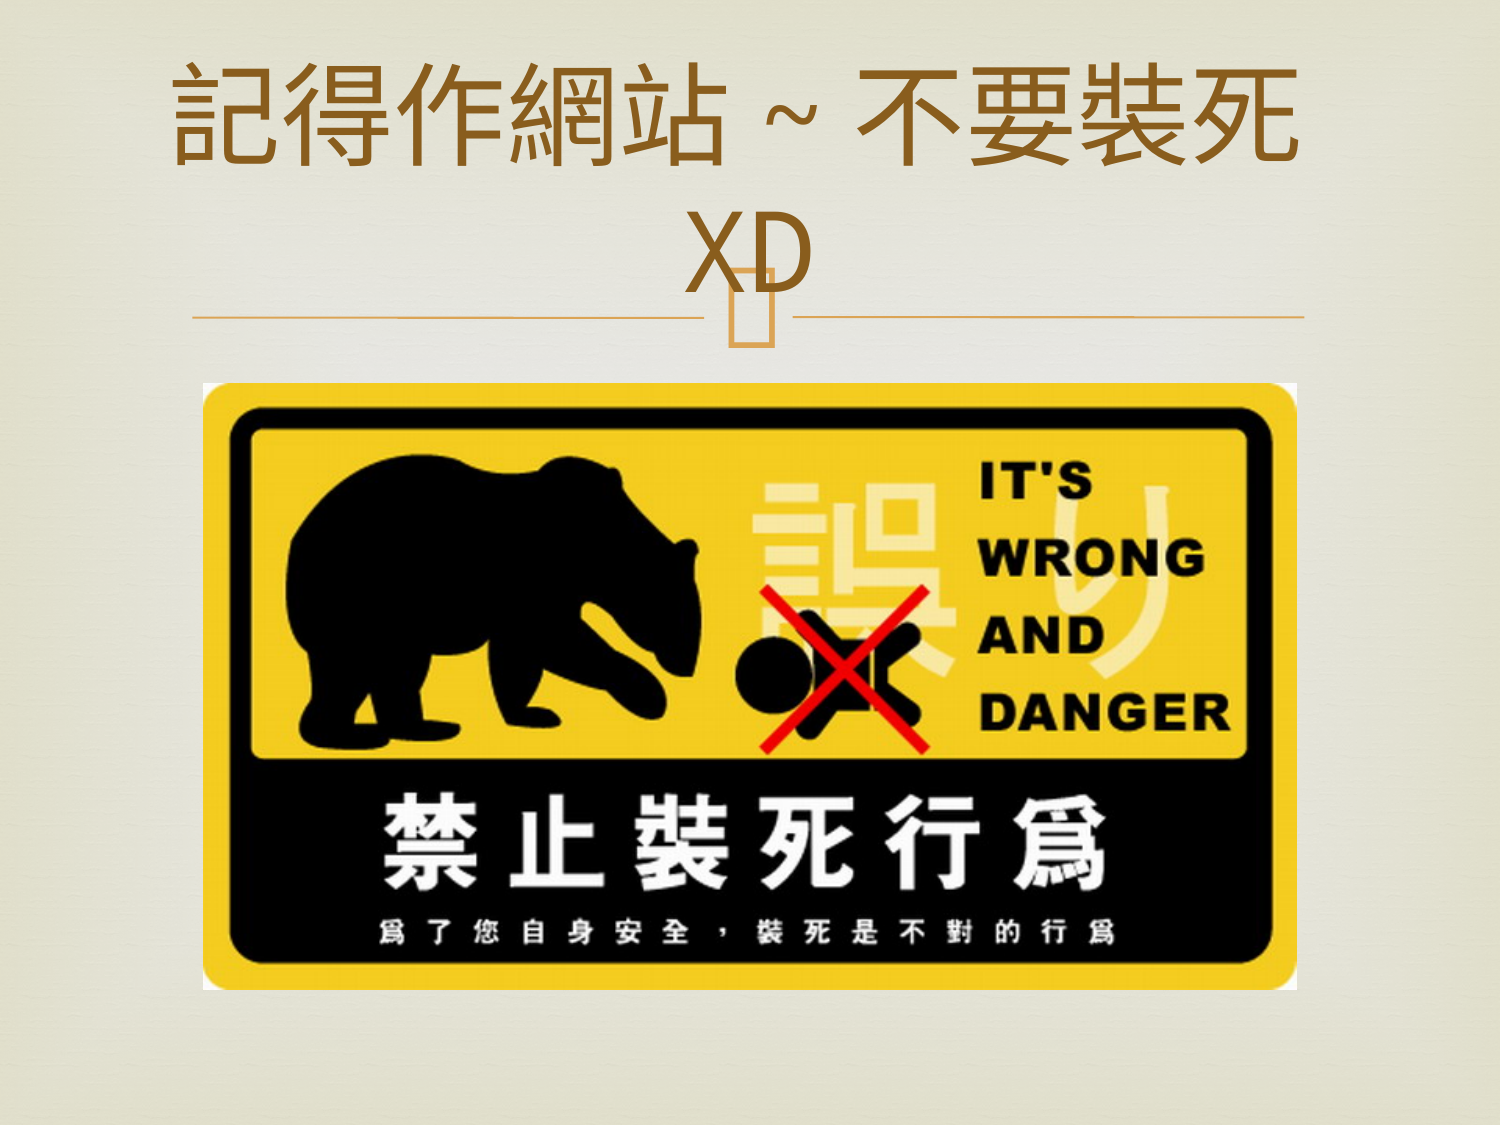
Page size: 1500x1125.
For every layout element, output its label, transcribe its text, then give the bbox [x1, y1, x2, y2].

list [202, 383, 1298, 991]
title 記得作網站~不要裝死XD [112, 93, 1386, 267]
